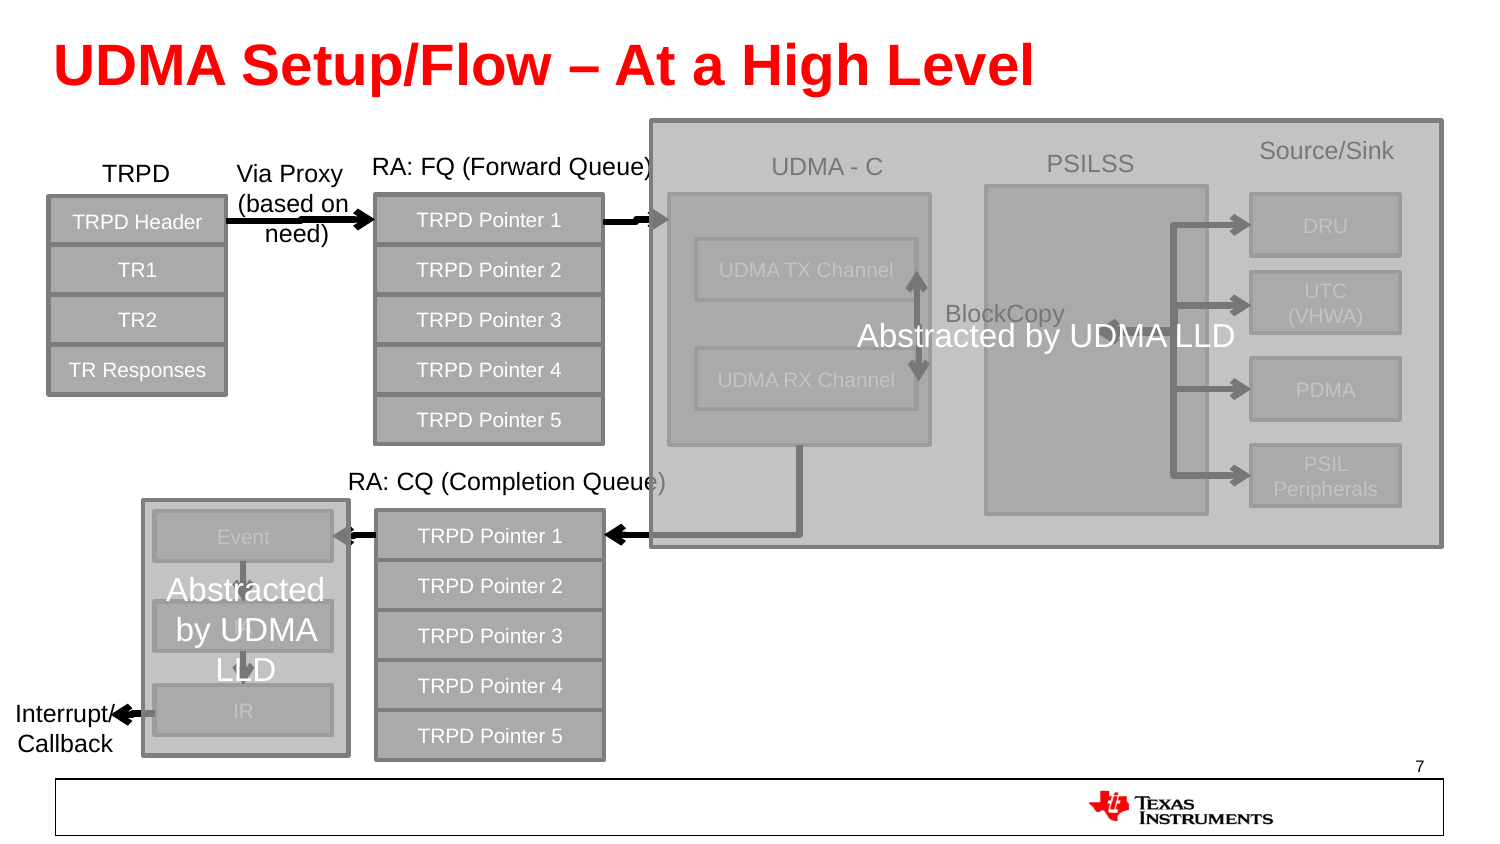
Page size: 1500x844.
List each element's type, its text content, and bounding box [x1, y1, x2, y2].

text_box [1097, 305, 1252, 329]
text_box TR1 [46, 242, 228, 292]
text_box TRPD Pointer 5 [373, 392, 605, 446]
text_box TRPD Pointer 1 [374, 508, 606, 558]
text_box TRPD Pointer 1 [373, 192, 605, 242]
text_box TRPD Header [46, 194, 221, 242]
text_box TRPD [87, 150, 185, 194]
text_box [656, 391, 748, 588]
text_box TRPD Pointer 4 [373, 347, 605, 392]
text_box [1097, 333, 1252, 476]
text_box Abstracted by UDMA LLD [649, 118, 1444, 549]
text_box TRPD Pointer 4 [374, 662, 606, 708]
text_box Via Proxy (based on need) [221, 150, 366, 255]
picture [1087, 789, 1274, 825]
title UDMA Setup/Flow – At a High Level [37, 17, 1426, 119]
text_box RA: CQ (Completion Queue) [333, 458, 649, 503]
text_box TRPD Pointer 2 [374, 558, 606, 608]
text_box TR Responses [46, 342, 228, 397]
text_box Interrupt/ Callback [0, 690, 131, 766]
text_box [1097, 329, 1252, 333]
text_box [602, 219, 670, 223]
text_box TRPD Pointer 5 [374, 708, 606, 762]
text_box TRPD Pointer 3 [373, 292, 605, 347]
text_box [222, 580, 264, 584]
text_box TRPD Pointer 3 [374, 608, 606, 662]
text_box RA: FQ (Forward Queue) [357, 142, 649, 188]
text_box TRPD Pointer 2 [373, 242, 605, 292]
text_box TR2 [46, 292, 228, 342]
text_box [1097, 224, 1252, 305]
text_box Abstracted by UDMA LLD [141, 498, 351, 758]
slide_number 7 [1089, 747, 1440, 774]
